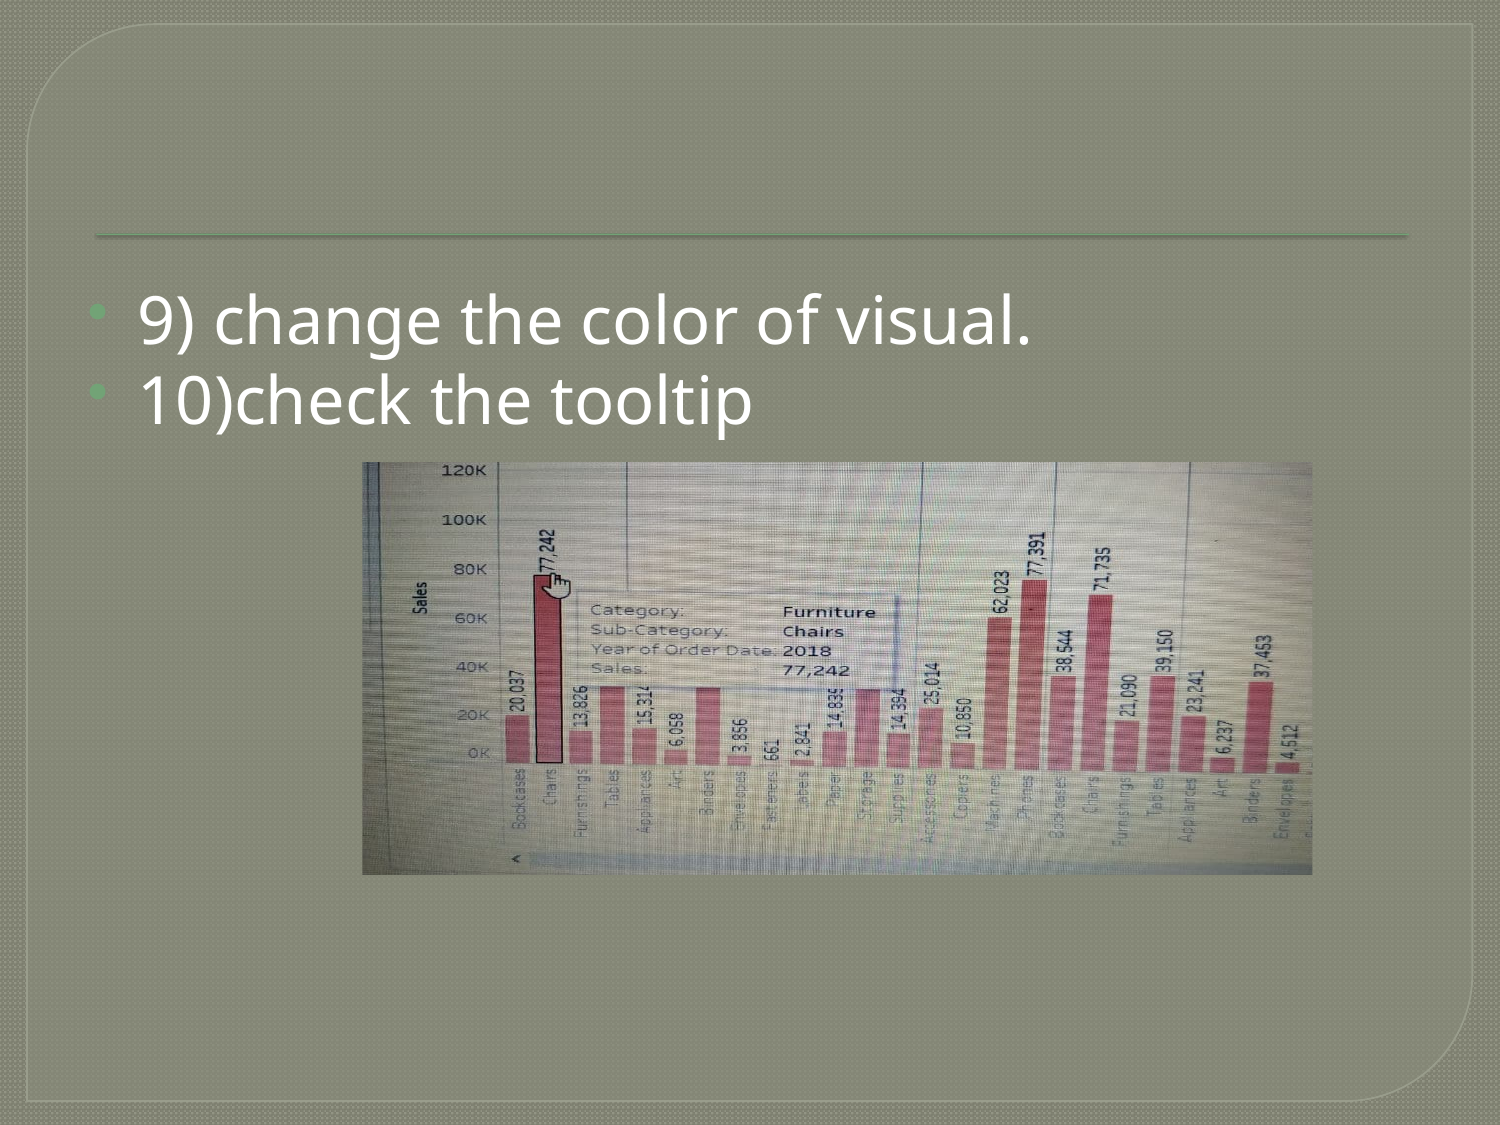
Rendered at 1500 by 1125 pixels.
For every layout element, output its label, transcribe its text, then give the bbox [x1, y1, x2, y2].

list 9) change the color of visual. 10)check the tooltip [75, 270, 1425, 1013]
picture [362, 462, 1313, 876]
